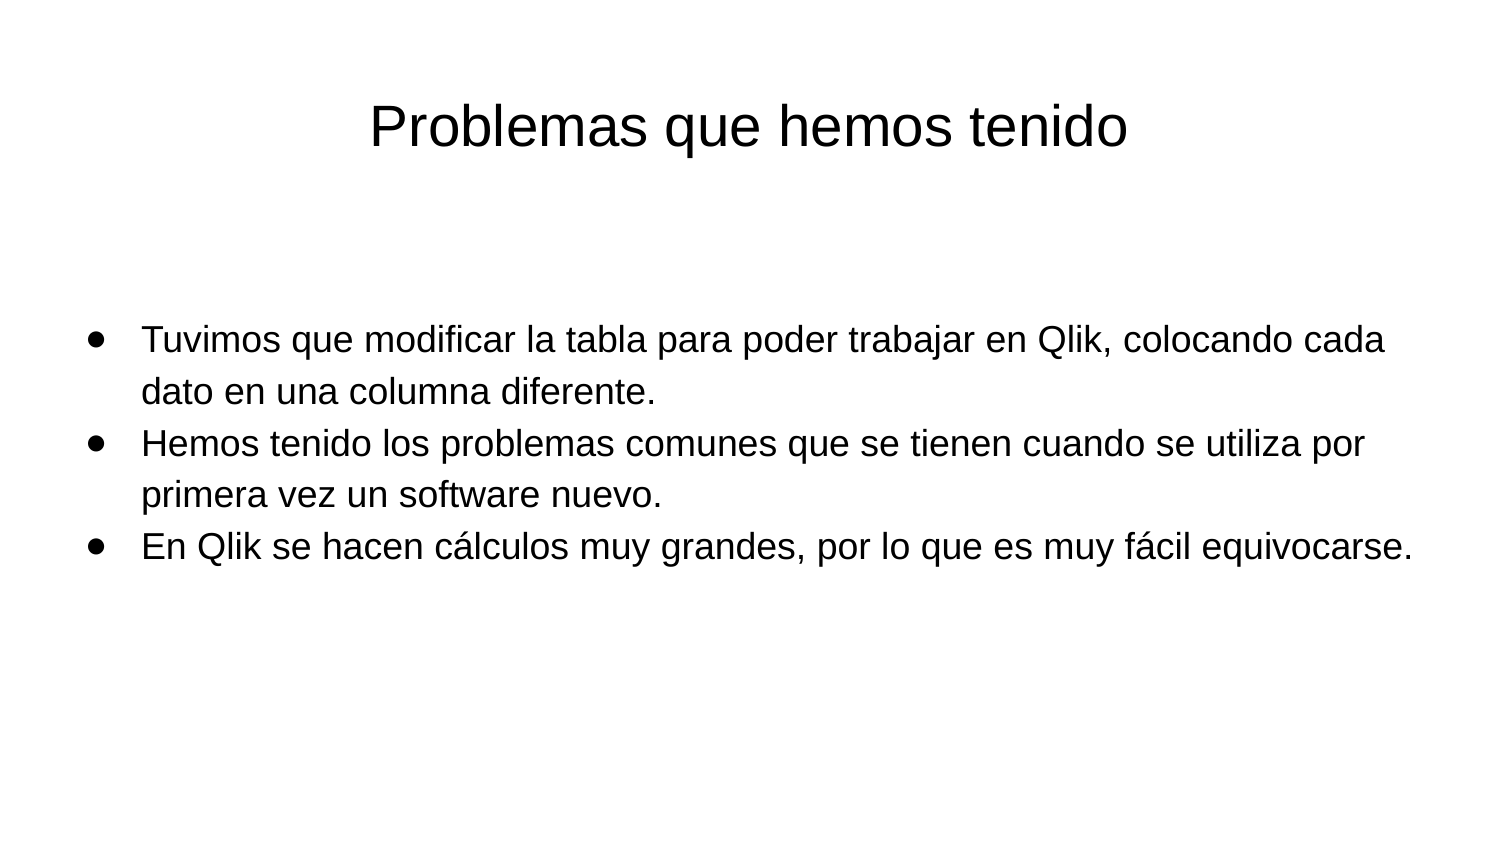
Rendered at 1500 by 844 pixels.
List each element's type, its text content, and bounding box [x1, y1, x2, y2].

title Problemas que hemos tenido [51, 72, 1449, 167]
list Tuvimos que modificar la tabla para poder trabajar en Qlik, colocando cada dato en una columna diferente. Hemos tenido los problemas comunes que se tienen cuando se utiliza por primera vez un software nuevo. En Qlik se hacen cálculos muy grandes, por lo que es muy fácil equivocarse. [51, 293, 1449, 642]
